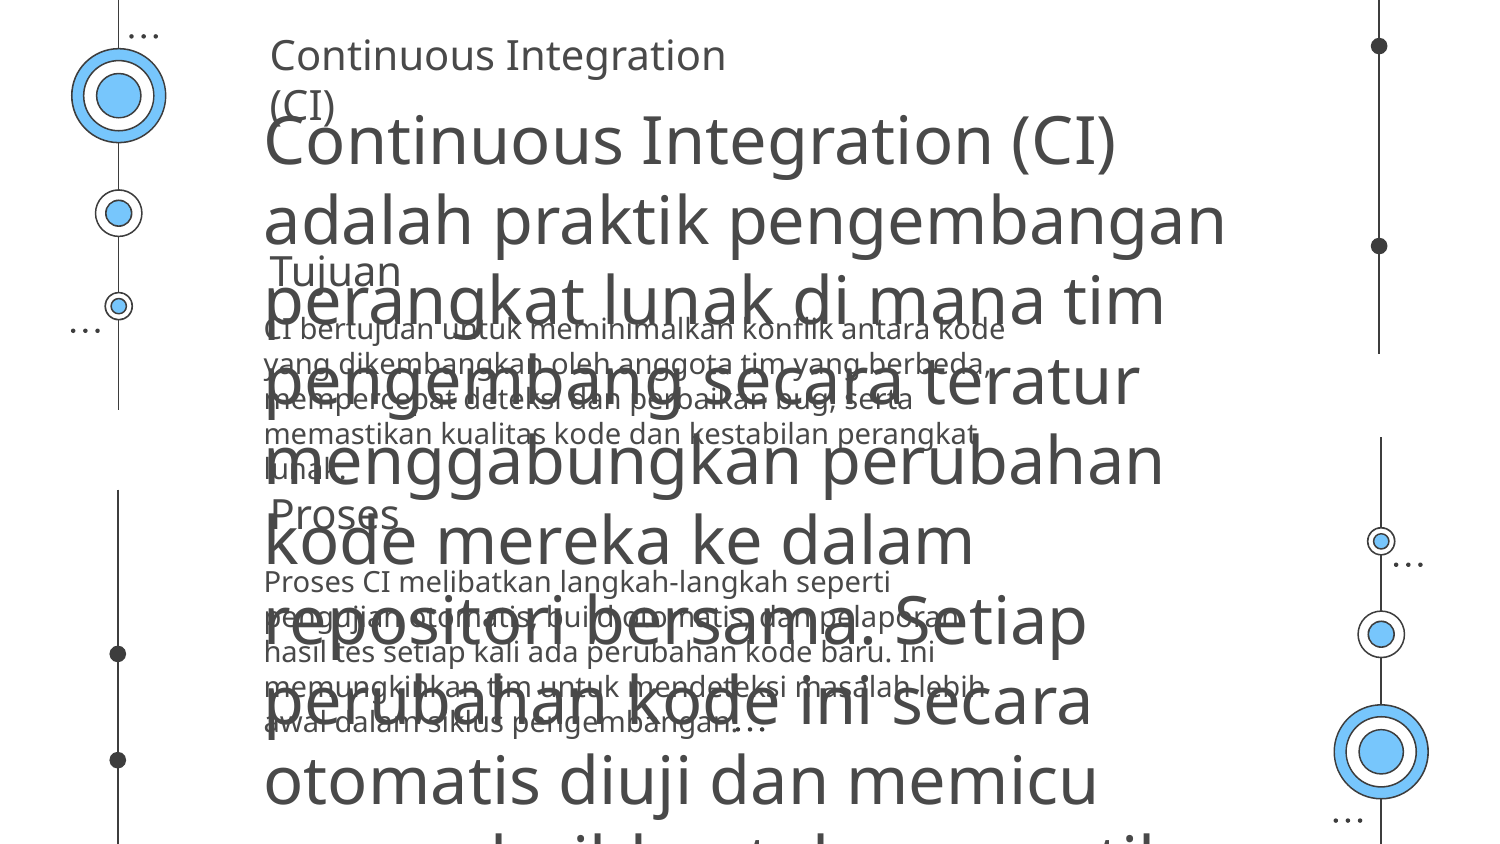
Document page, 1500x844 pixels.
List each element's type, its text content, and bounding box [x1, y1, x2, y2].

text_box Tujuan [254, 229, 507, 312]
text_box Proses CI melibatkan langkah-langkah seperti pengujian otomatis, build otomatis, dan pelaporan hasil tes setiap kali ada perubahan kode baru. Ini memungkinkan tim untuk mendeteksi masalah lebih awal dalam siklus pengembangan. [248, 548, 1038, 735]
text_box CI bertujuan untuk meminimalkan konflik antara kode yang dikembangkan oleh anggota tim yang berbeda, mempercepat deteksi dan perbaikan bug, serta memastikan kualitas kode dan kestabilan perangkat lunak. [248, 295, 1038, 482]
title Continuous Integration (CI) [254, 13, 777, 82]
text_box Proses [254, 472, 507, 548]
subtitle Continuous Integration (CI) adalah praktik pengembangan perangkat lunak di mana tim pengembang secara teratur menggabungkan perubahan kode mereka ke dalam repositori bersama. Setiap perubahan kode ini secara otomatis diuji dan memicu proses build untuk memastikan bahwa perangkat lunak tetap berfungsi dengan baik. [248, 82, 1270, 237]
